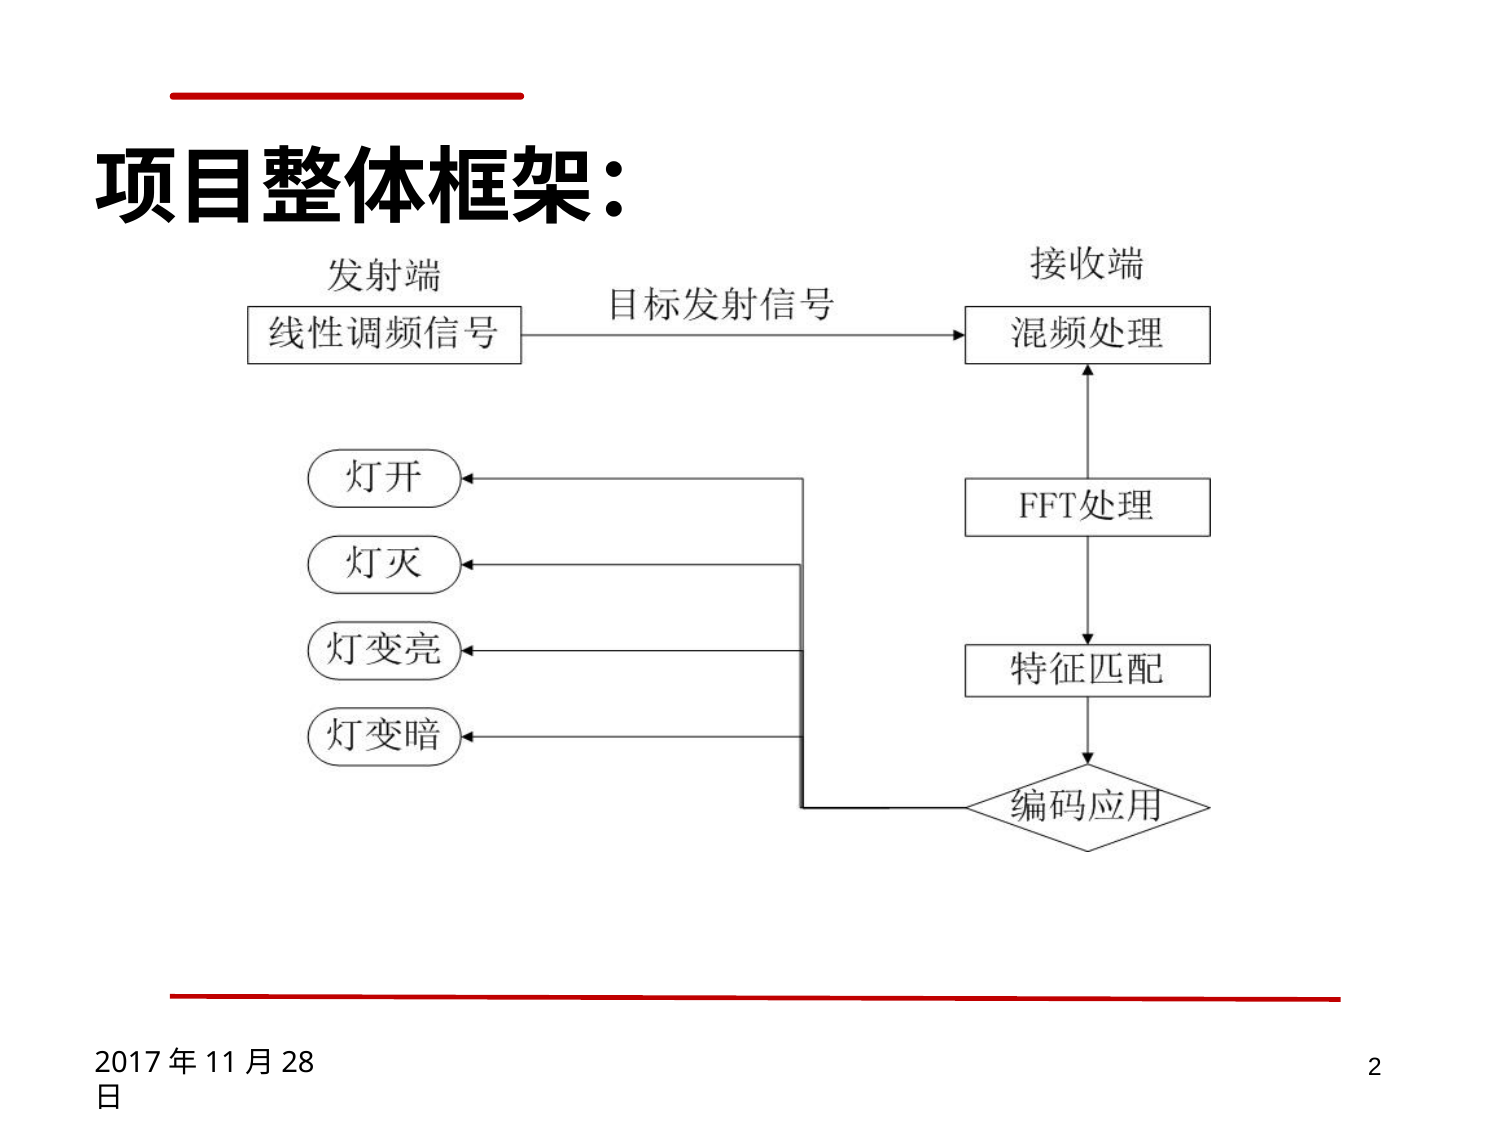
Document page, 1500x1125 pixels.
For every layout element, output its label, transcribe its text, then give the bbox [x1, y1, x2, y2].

text_box 项目整体框架： [79, 125, 1481, 241]
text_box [169, 996, 1341, 1000]
picture [247, 238, 1211, 852]
slide_number 2 [1059, 1042, 1397, 1103]
text_box 2017年11月28日 [79, 1035, 333, 1121]
text_box [168, 91, 526, 101]
